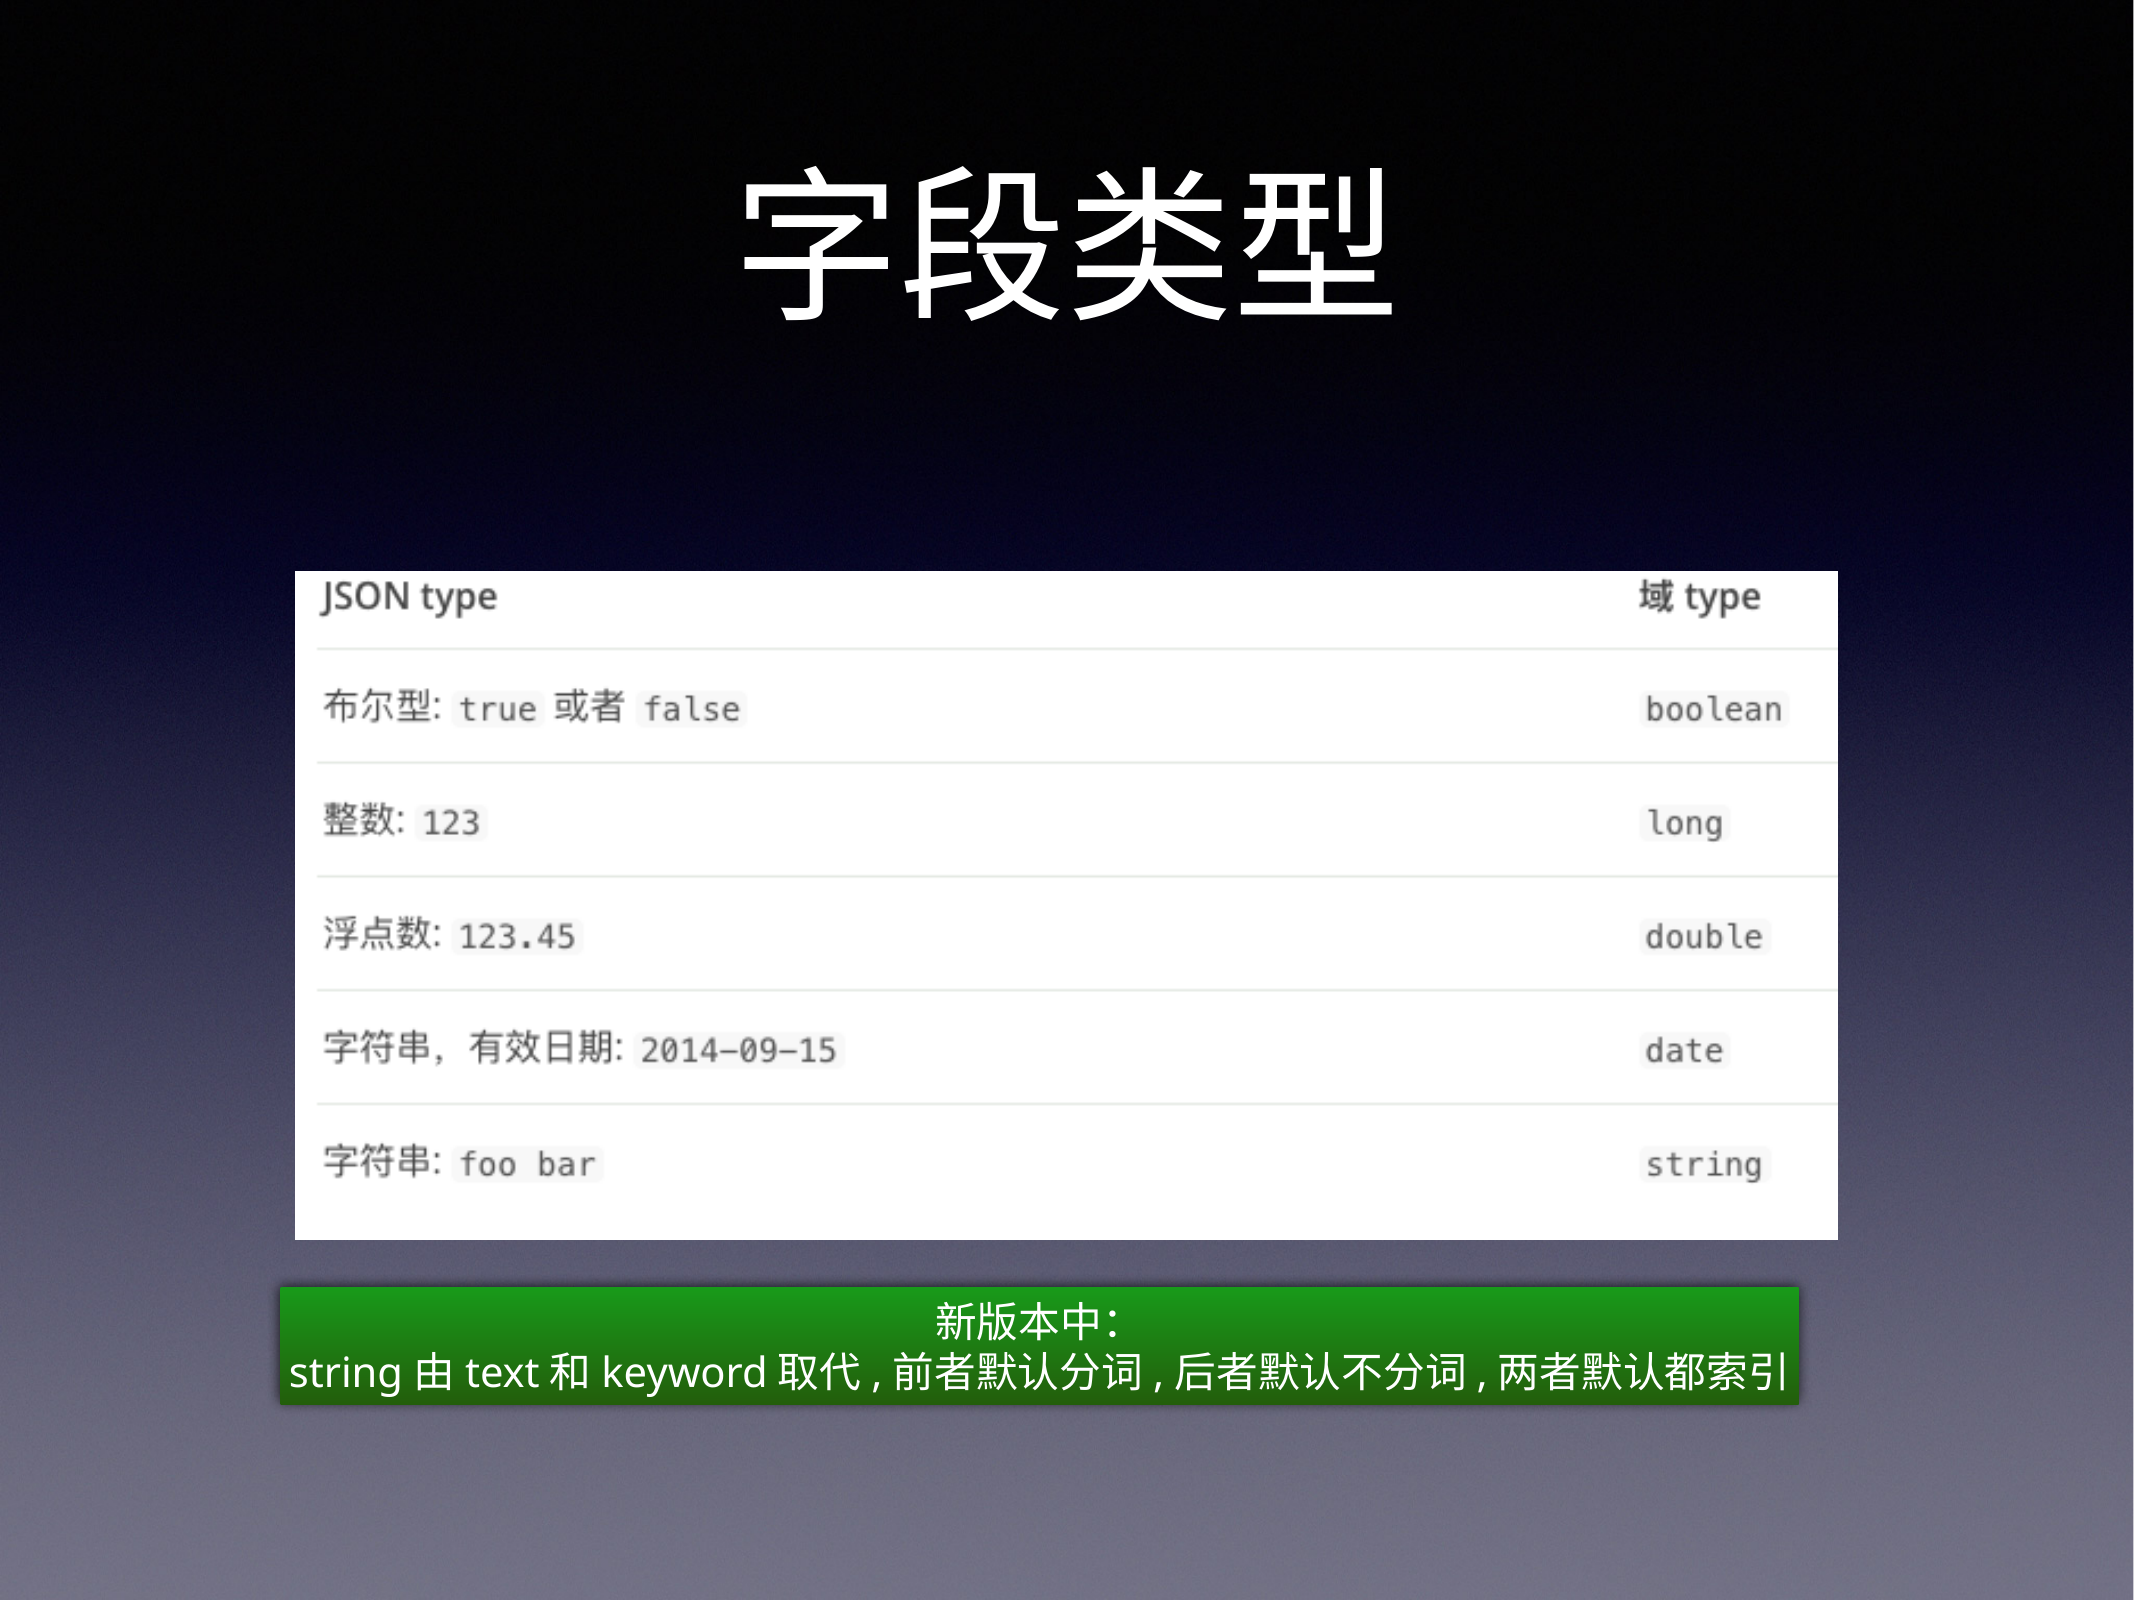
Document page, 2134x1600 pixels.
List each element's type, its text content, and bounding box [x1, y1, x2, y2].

text_box 新版本中： string由text和keyword取代,前者默认分词,后者默认不分词,两者默认都索引 [280, 1287, 1799, 1405]
picture [0, 0, 2134, 1600]
title 字段类型 [155, 66, 1978, 416]
